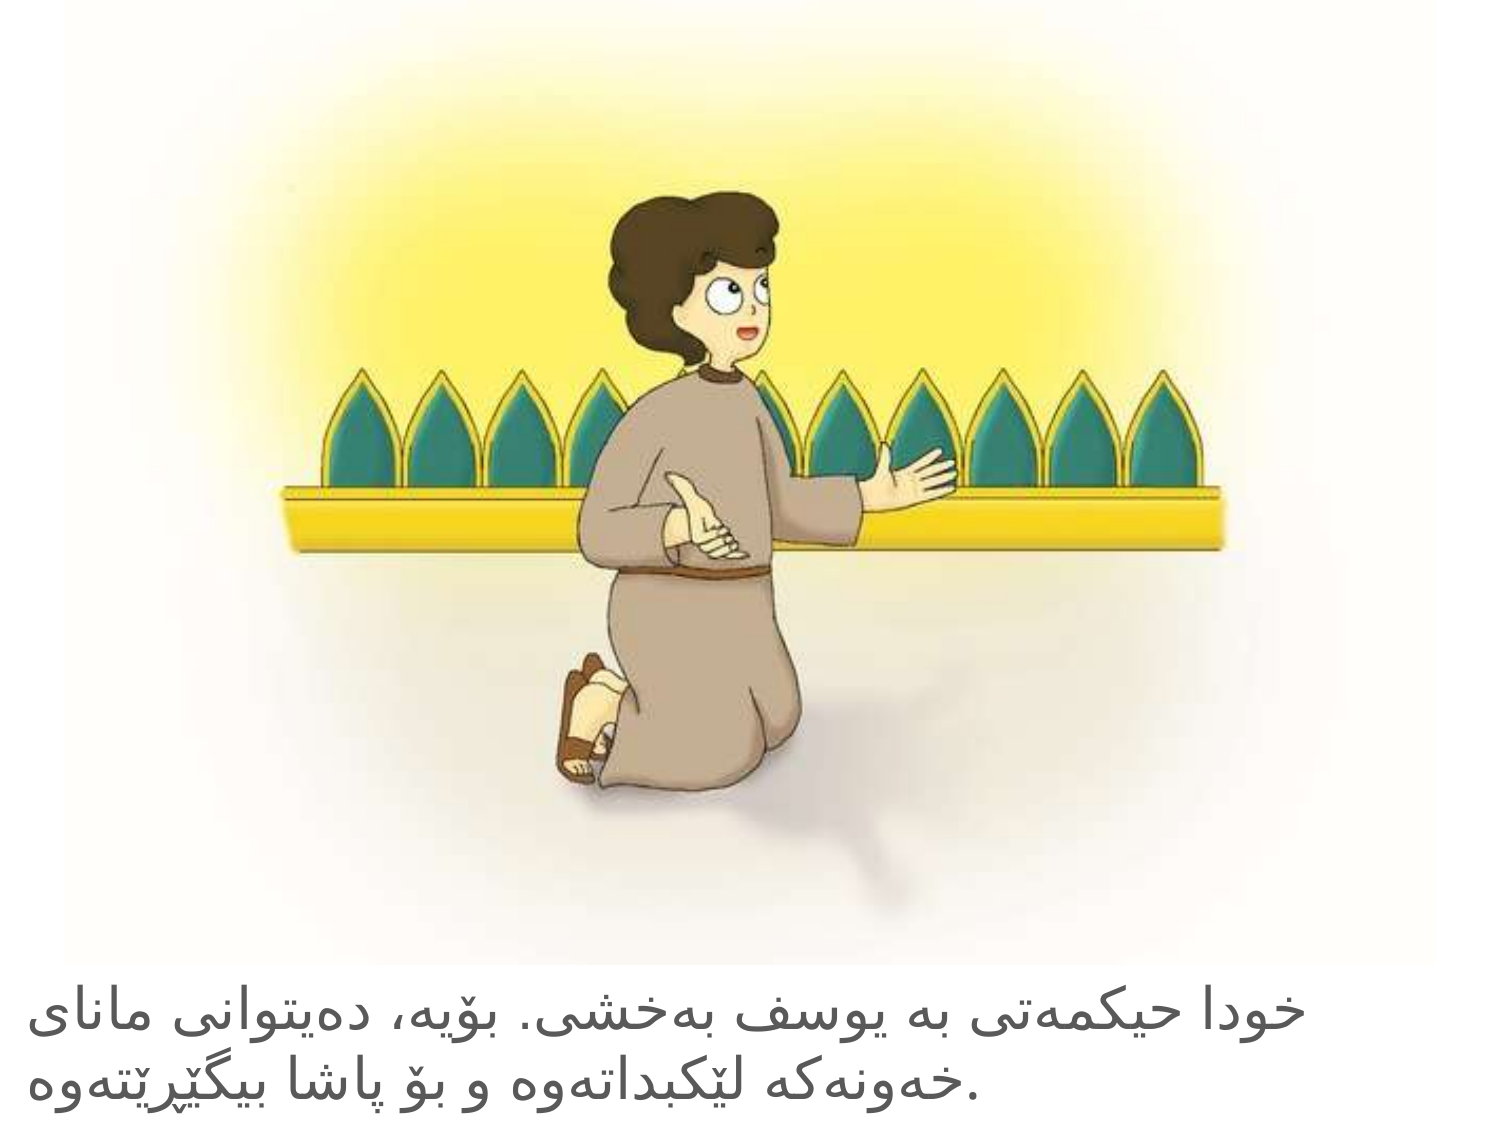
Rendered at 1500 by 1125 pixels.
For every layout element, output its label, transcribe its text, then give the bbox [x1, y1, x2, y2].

picture [64, 0, 1436, 965]
text_box خودا حیکمەتی بە یوسف بەخشی. بۆیە، دەیتوانی مانای خەونەکە لێکبداتەوە و بۆ پاشا بیگێڕێتەوە. [11, 964, 1498, 1119]
